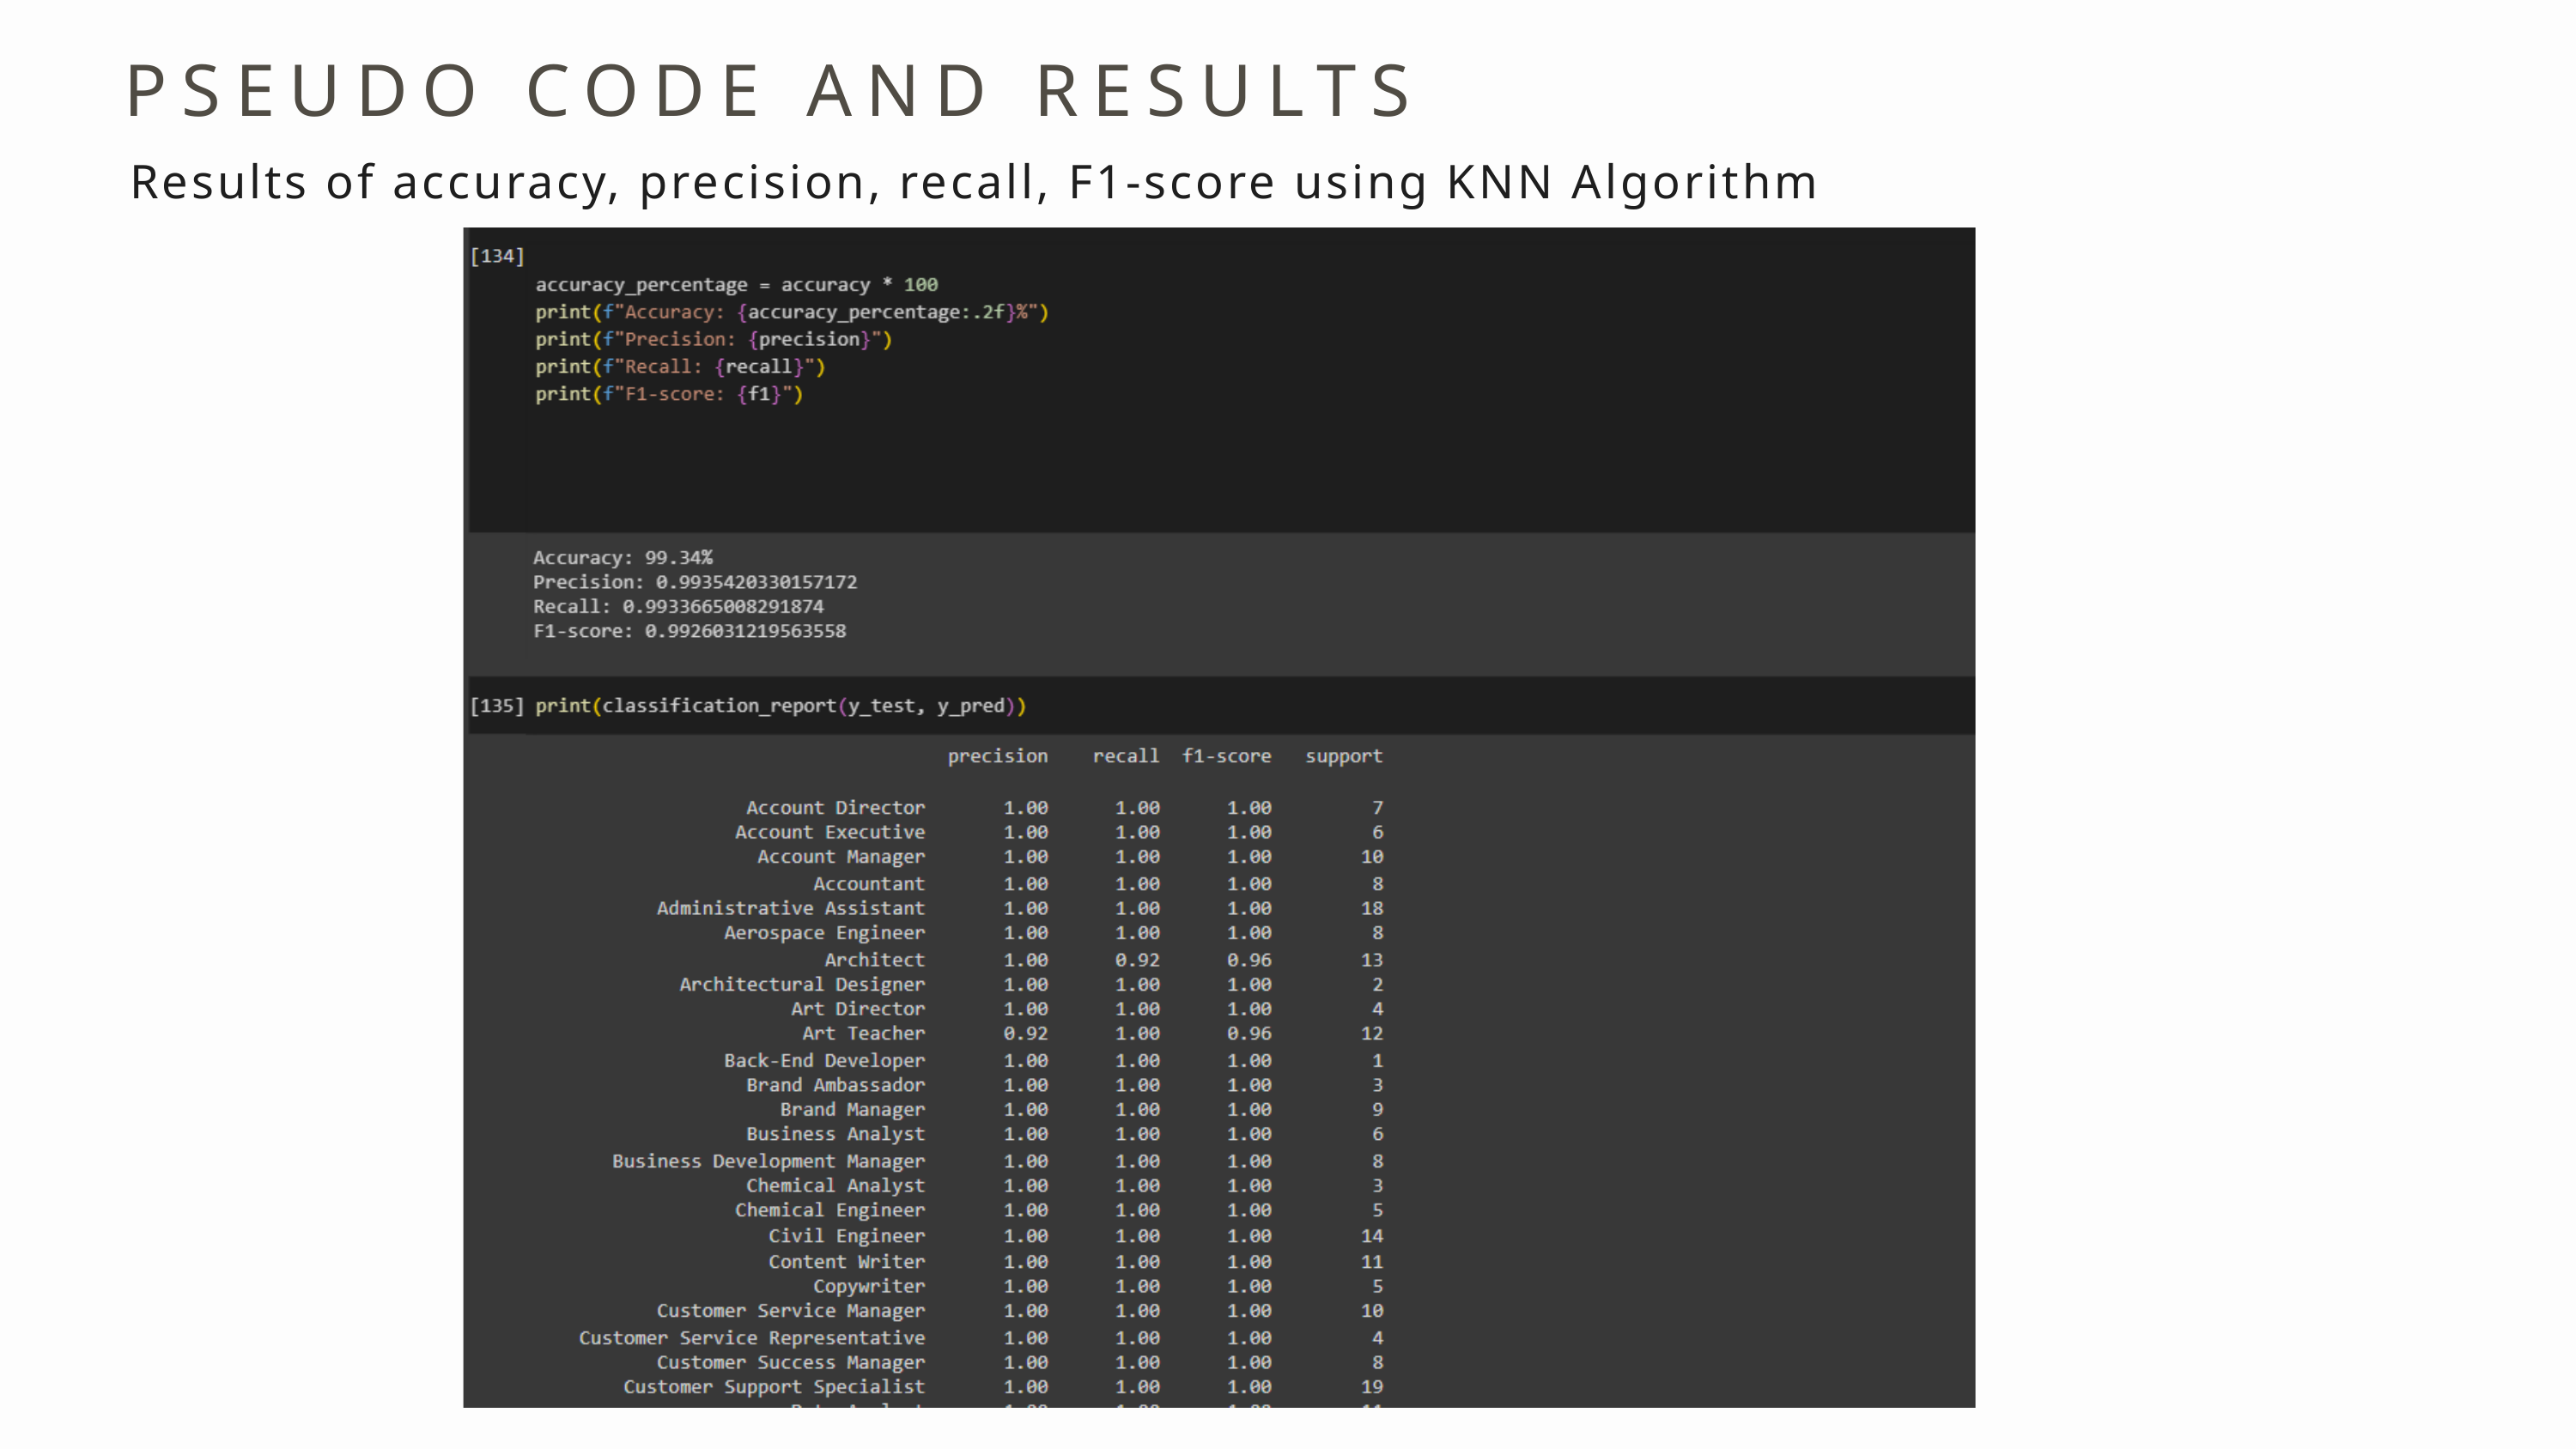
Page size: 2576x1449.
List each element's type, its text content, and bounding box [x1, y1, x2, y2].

text_box PSEUDO CODE AND RESULTS [125, 30, 1546, 130]
text_box [463, 227, 1976, 1408]
text_box Results of accuracy, precision, recall, F1-score using KNN Algorithm [130, 142, 2394, 209]
